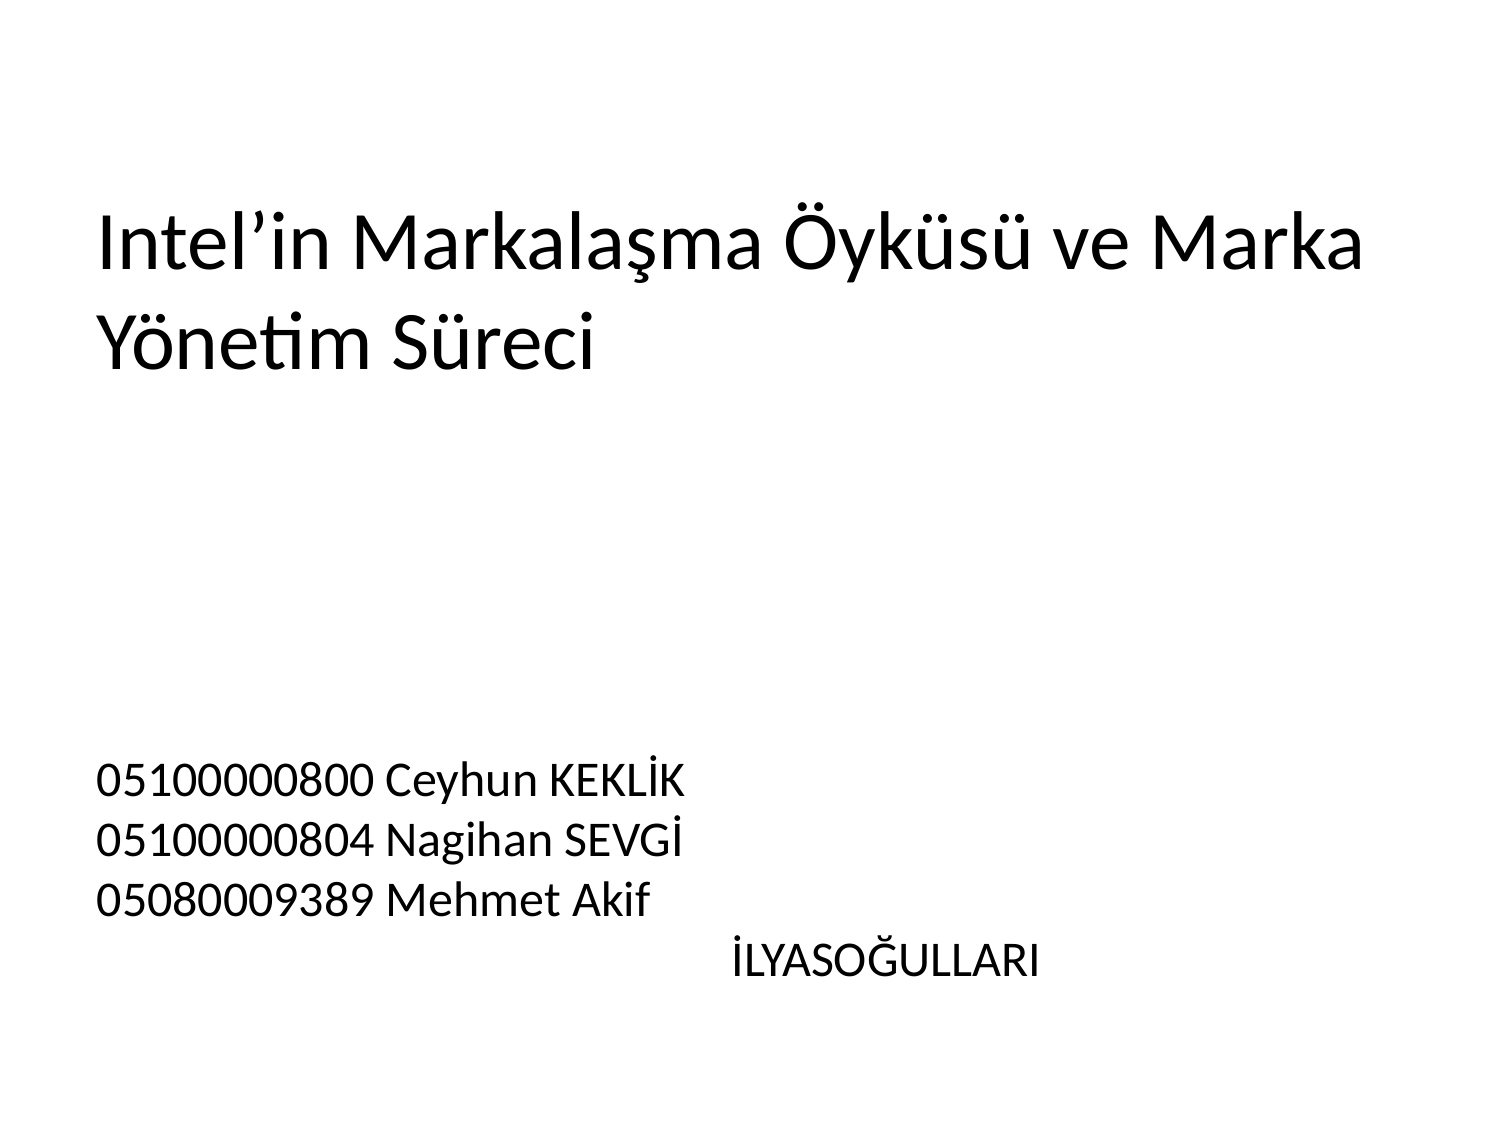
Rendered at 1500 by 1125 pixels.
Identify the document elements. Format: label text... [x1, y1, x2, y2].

text_box Intel’in Markalaşma Öyküsü ve Marka Yönetim Süreci 05100000800 Ceyhun KEKLİK 05100000804 Nagihan SEVGİ 05080009389 Mehmet Akif İLYASOĞULLARI [82, 105, 1388, 1067]
